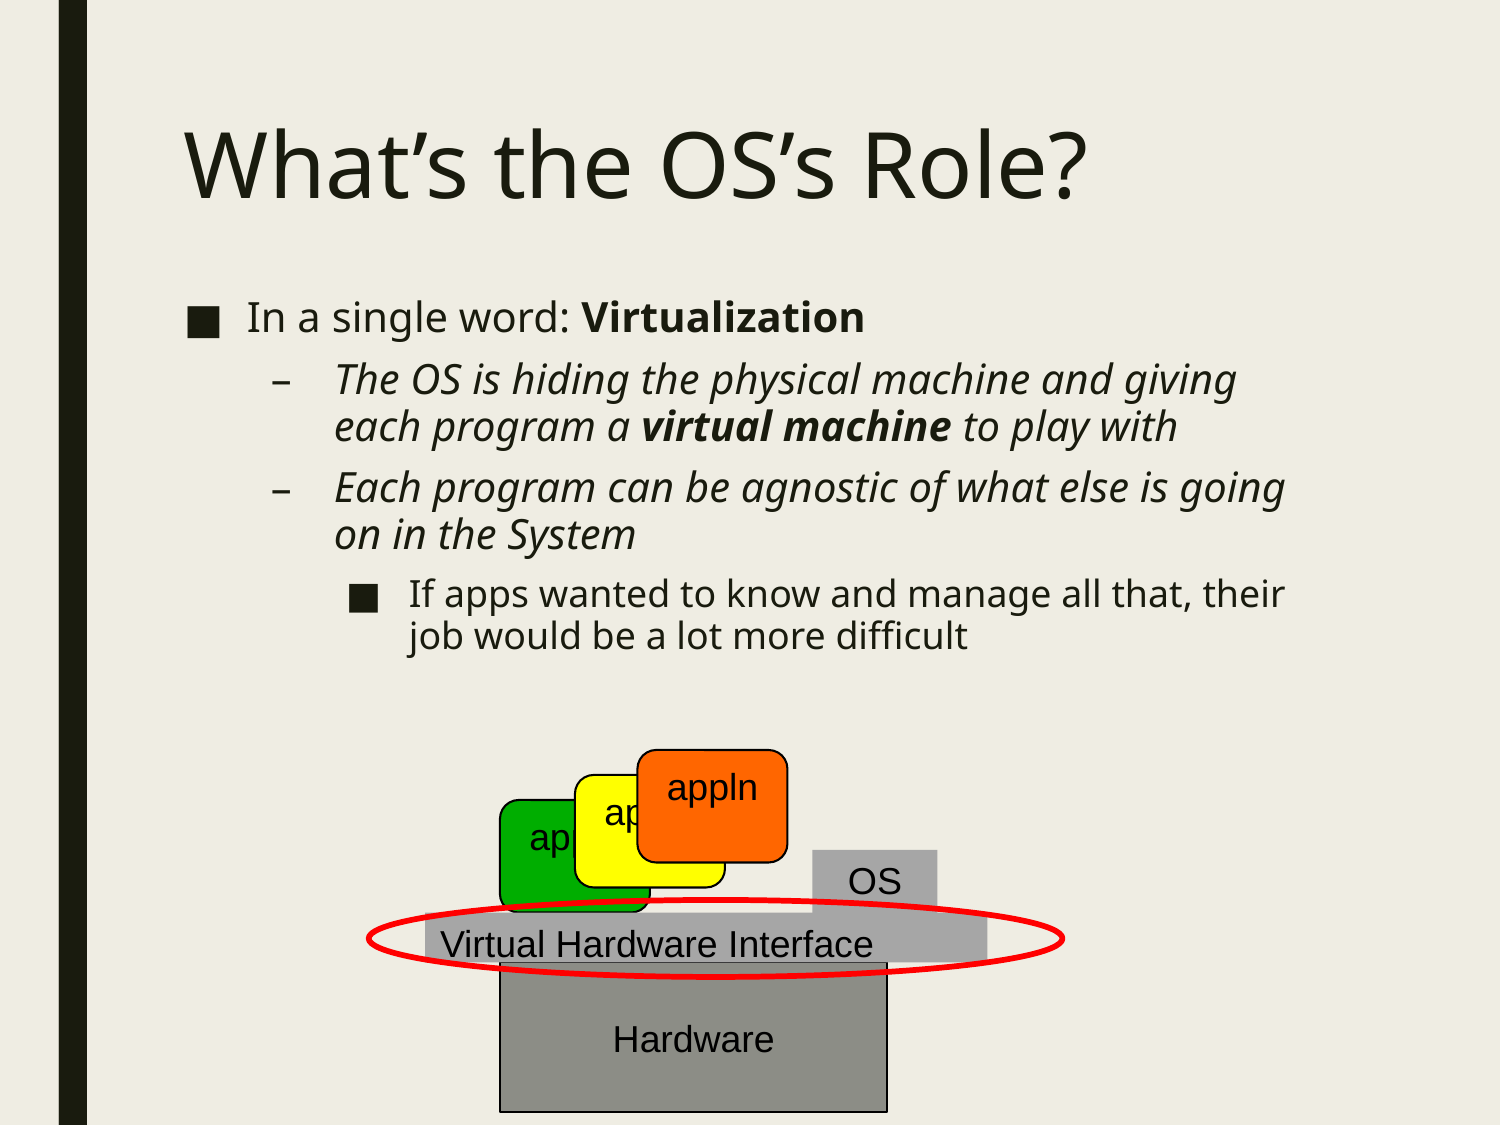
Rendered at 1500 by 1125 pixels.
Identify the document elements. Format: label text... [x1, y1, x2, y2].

text_box OS [812, 849, 938, 905]
text_box appln [574, 774, 725, 888]
list In a single word: Virtualization The OS is hiding the physical machine and giving each program a virtual machine to play with Each program can be agnostic of what else is going on in the System If apps wanted to know and manage all that, their job would be a lot more difficult [168, 287, 1351, 875]
text_box appln [637, 749, 788, 863]
title What’s the OS’s Role? [168, 112, 1351, 287]
text_box [365, 897, 1066, 980]
text_box appln [499, 799, 650, 905]
text_box Hardware [499, 972, 888, 1113]
